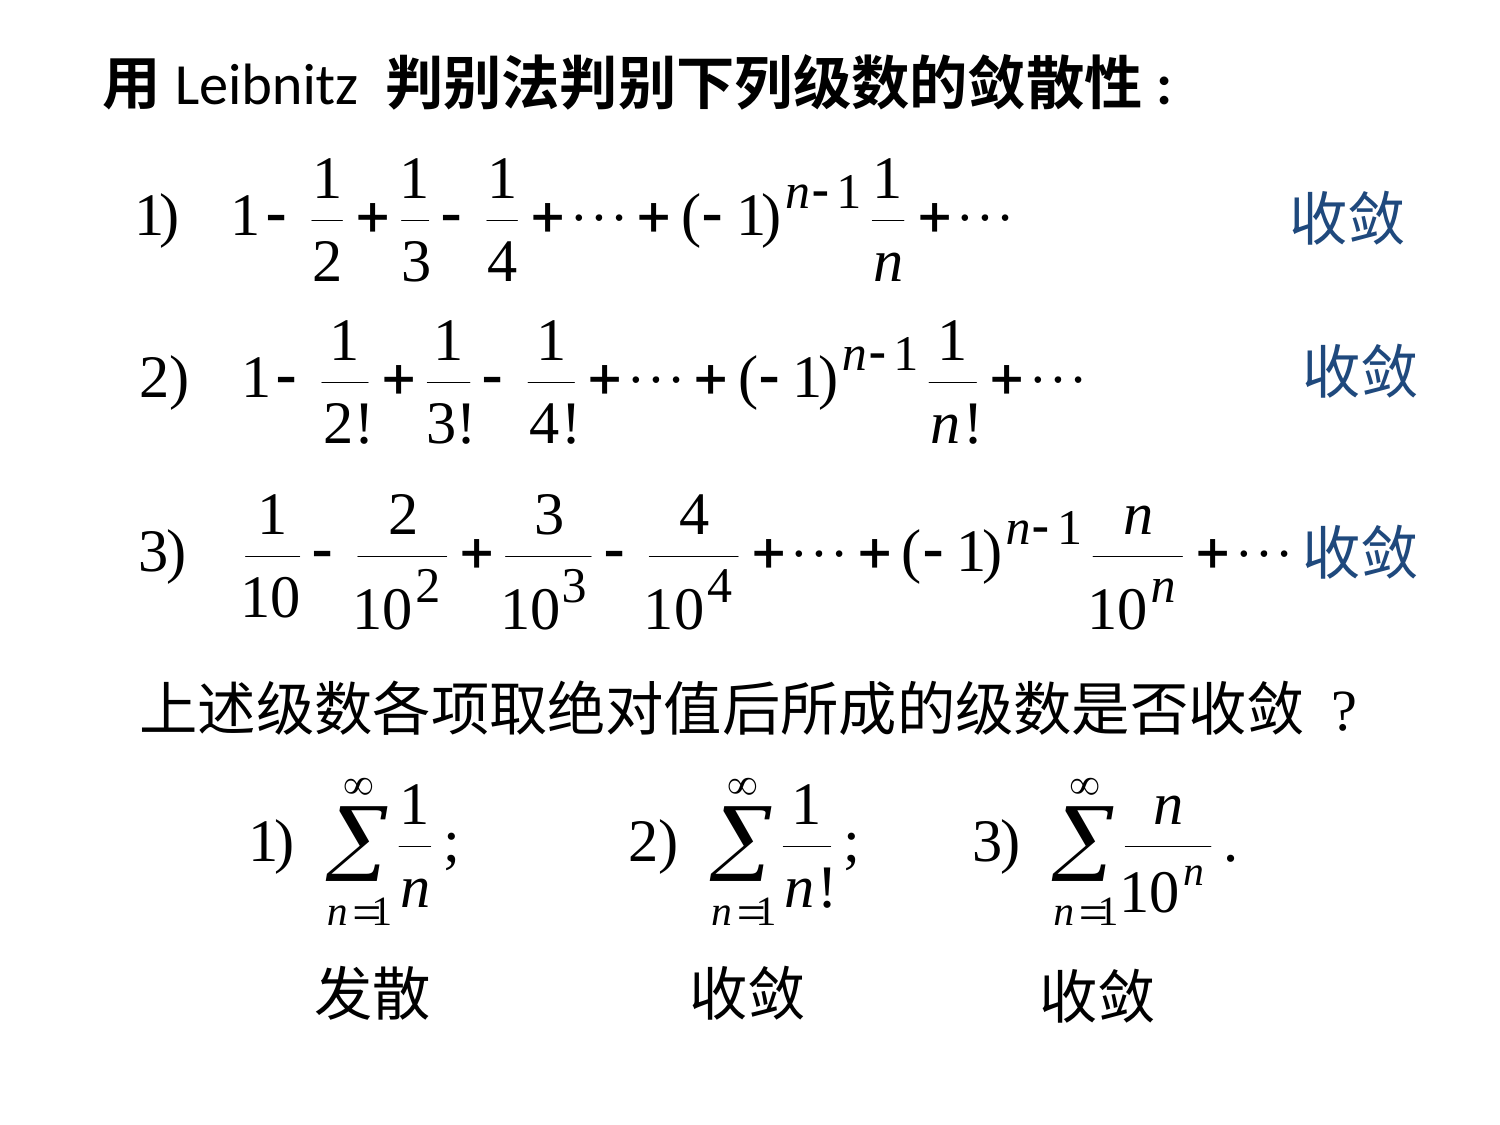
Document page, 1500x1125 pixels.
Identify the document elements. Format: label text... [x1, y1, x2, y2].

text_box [135, 310, 1088, 463]
text_box 上述级数各项取绝对值后所成的级数是否收敛 ? [124, 664, 1500, 750]
text_box 发散 [299, 950, 463, 1035]
text_box 收敛 [1024, 952, 1229, 1038]
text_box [624, 761, 863, 933]
text_box 收敛 [1275, 174, 1450, 260]
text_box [251, 761, 463, 933]
text_box 收敛 [675, 950, 863, 1035]
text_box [137, 147, 1017, 288]
title 用Leibnitz 判别法判别下列级数的敛散性: [87, 24, 1450, 138]
text_box 收敛 [1287, 327, 1463, 413]
text_box 收敛 [1301, 508, 1475, 594]
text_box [970, 761, 1238, 933]
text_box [136, 484, 1295, 635]
